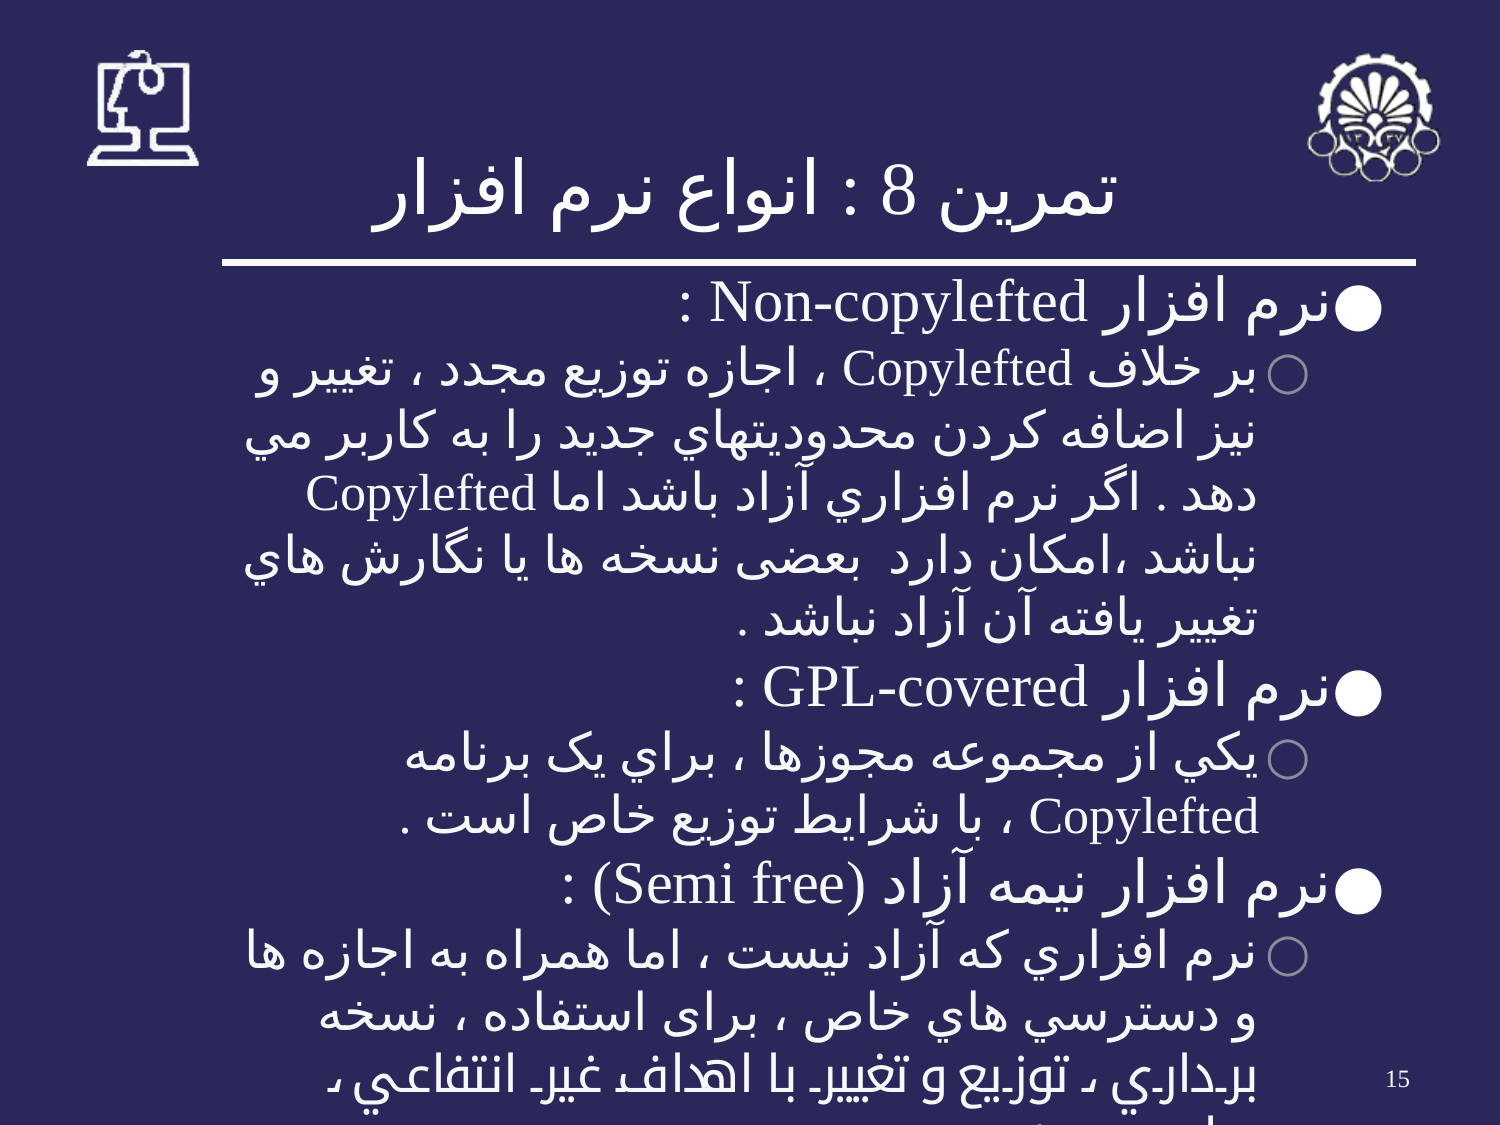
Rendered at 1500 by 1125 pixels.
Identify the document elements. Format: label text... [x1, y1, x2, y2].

list نرم افزار Non-copylefted : بر خلاف Copylefted ، اجازه توزيع مجدد ، تغيير و نيز اضافه کردن محدوديتهاي جديد را به کاربر مي دهد . اگر نرم افزاري آزاد باشد اما Copylefted نباشد ،امکان دارد بعضی نسخه ها يا نگارش هاي تغيير يافته آن آزاد نباشد . نرم افزار GPL-covered : يکي از مجموعه مجوزها ، براي يک برنامه Copylefted ، با شرايط توزيع خاص است . نرم افزار نيمه آزاد (Semi free) : نرم افزاري که آزاد نيست ، اما همراه به اجازه ها و دسترسي هاي خاص ، برای استفاده ، نسخه برداري ، توزيع و تغيير با اهداف غير انتفاعي ، توليد مي شود . [224, 253, 1425, 929]
slide_number ‹#› [1074, 1025, 1425, 1100]
picture [87, 50, 218, 166]
picture [1298, 50, 1450, 188]
title تمرین 8 : انواع نرم افزار [224, 49, 1270, 237]
